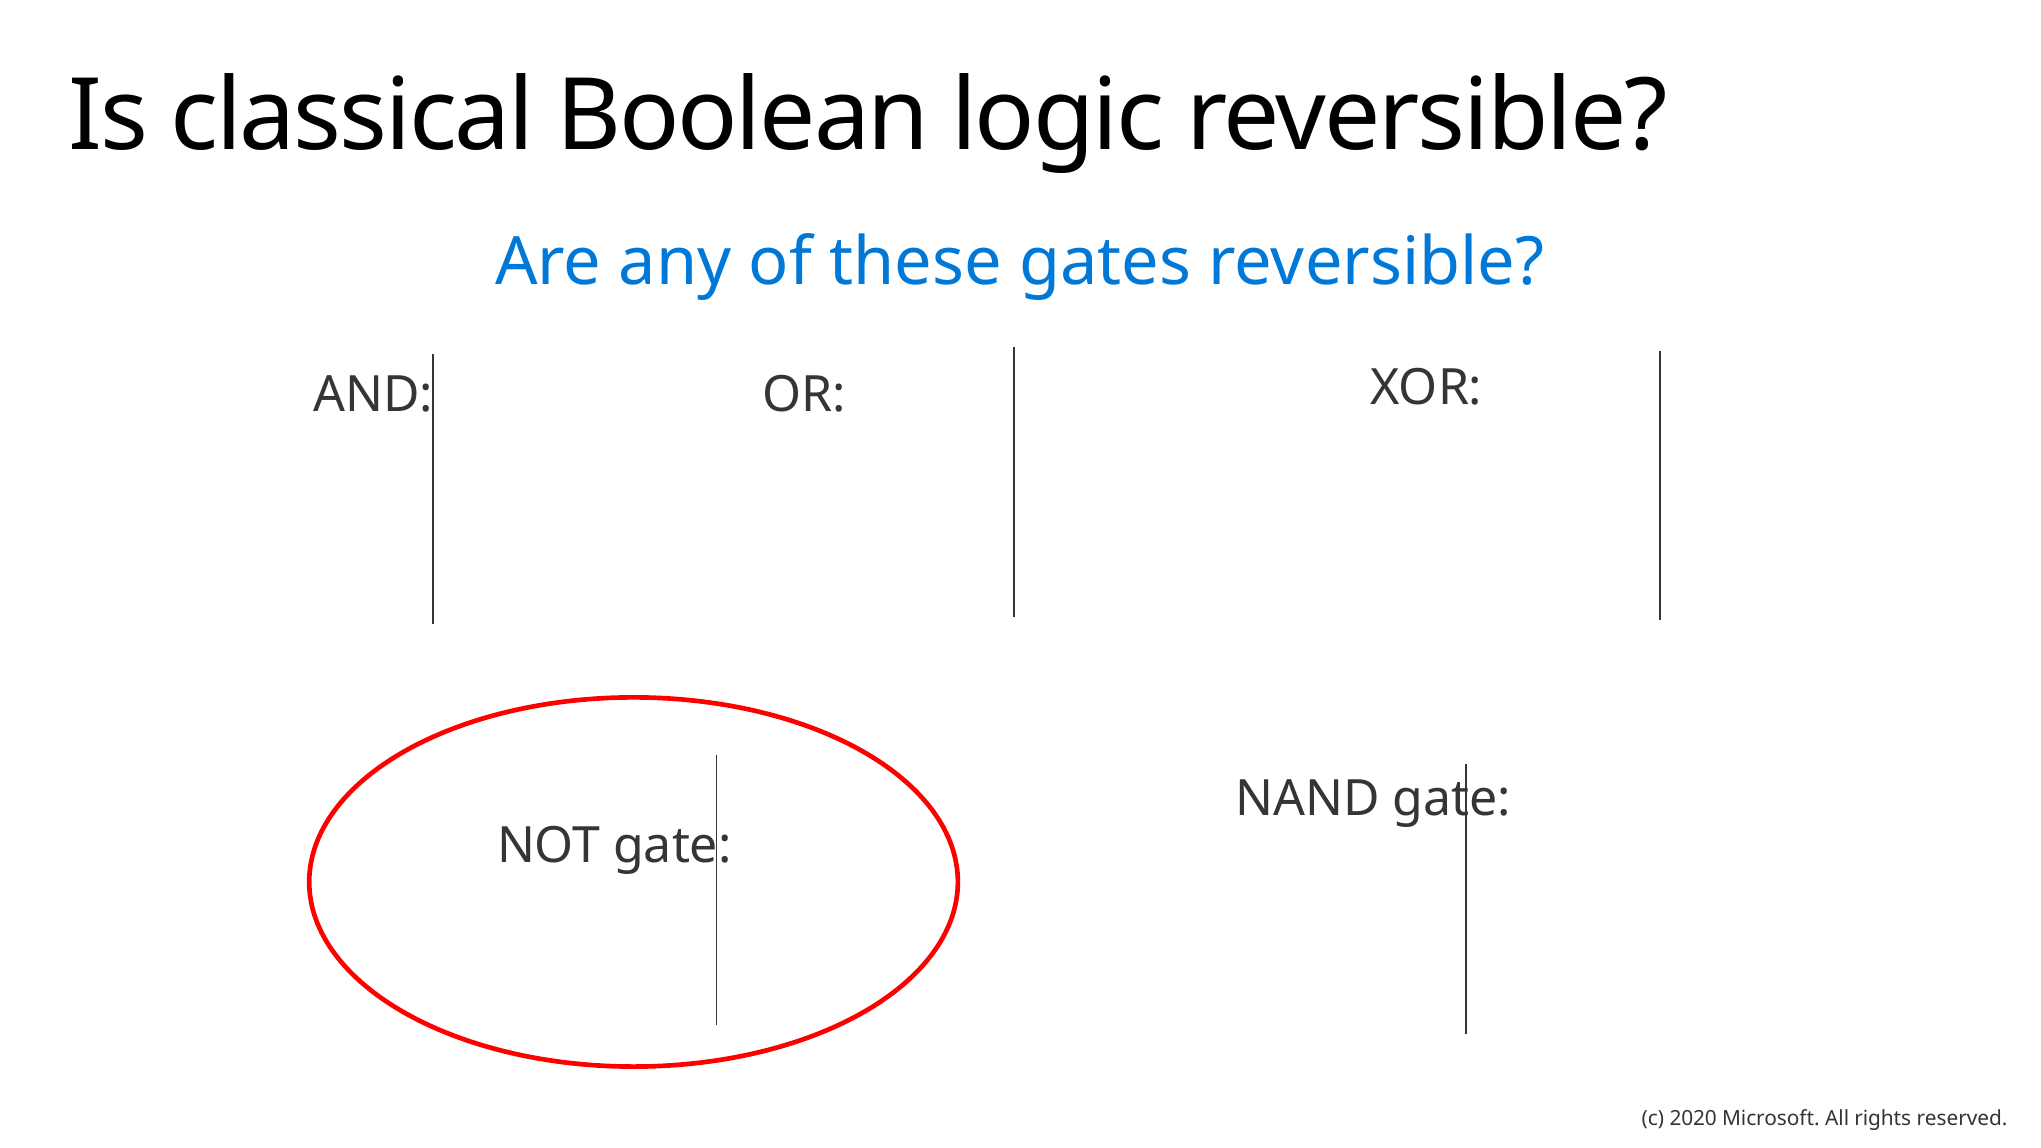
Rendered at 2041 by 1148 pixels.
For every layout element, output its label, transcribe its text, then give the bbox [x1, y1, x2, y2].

text_box [410, 696, 857, 747]
text_box [499, 1051, 768, 1068]
text_box Are any of these gates reversible? [464, 202, 1576, 323]
text_box [308, 765, 380, 999]
text_box (c) 2020 Microsoft. All rights reserved. [1626, 1096, 2023, 1137]
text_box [380, 747, 1763, 1051]
title Is classical Boolean logic reversible? [45, 48, 1996, 199]
